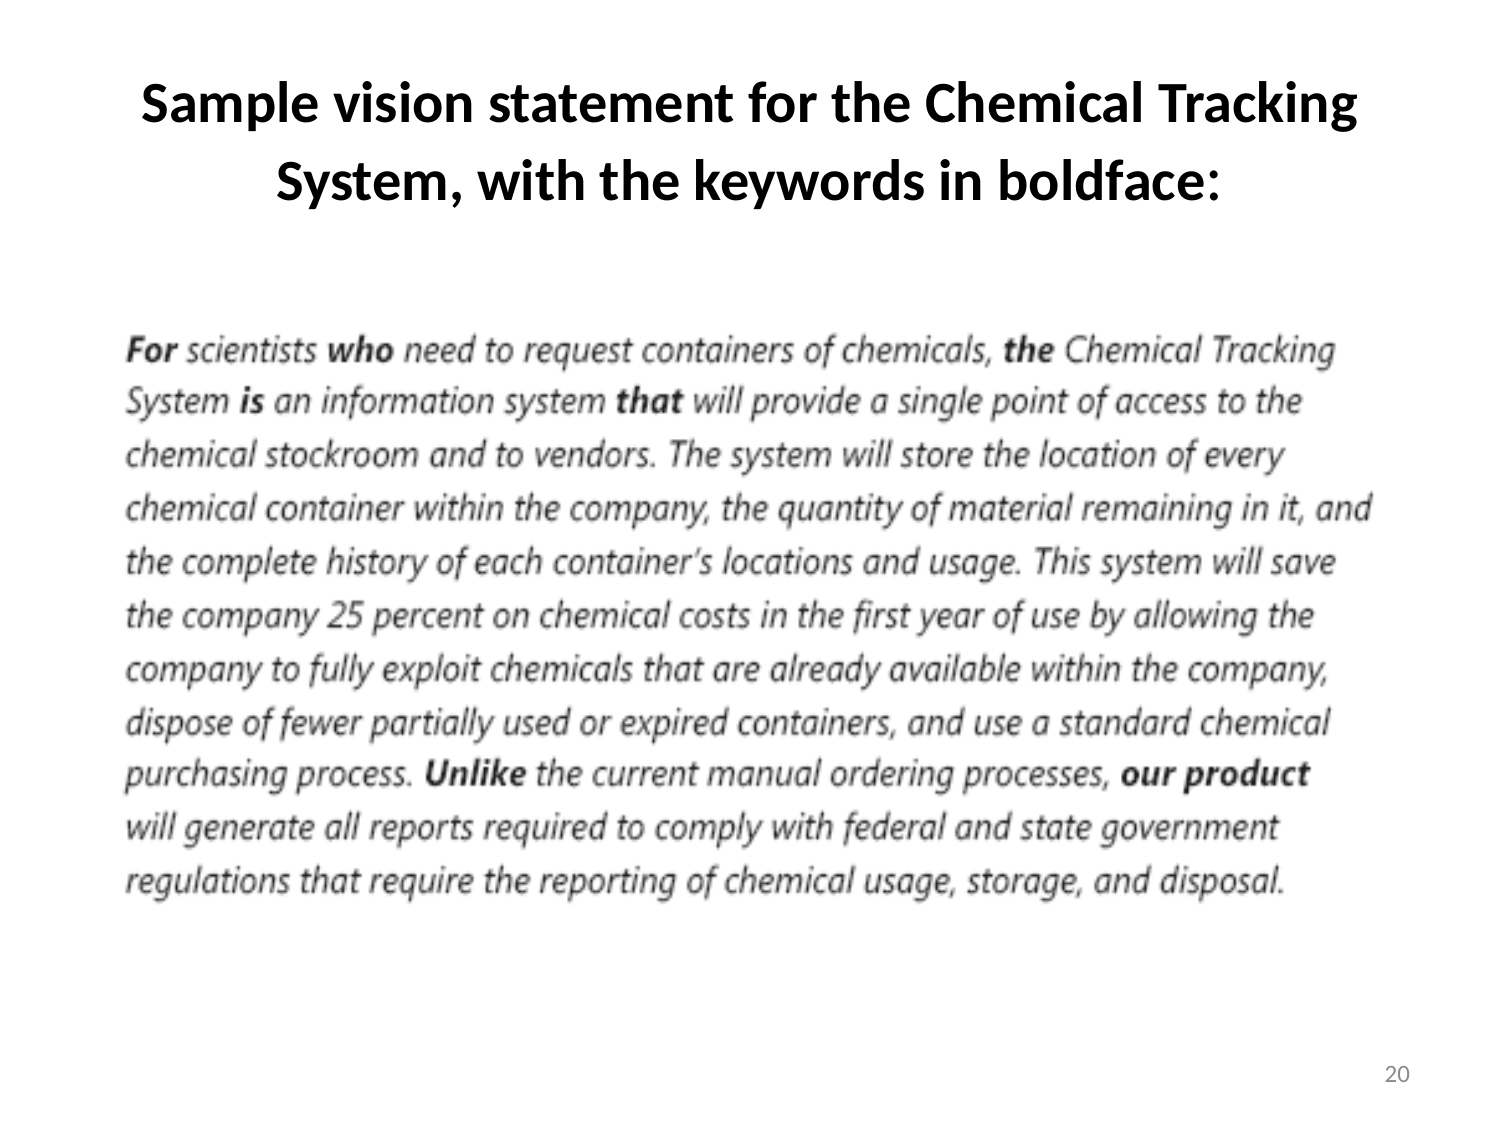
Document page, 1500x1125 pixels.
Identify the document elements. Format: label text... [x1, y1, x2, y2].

picture [99, 312, 1438, 951]
slide_number 20 [1074, 1042, 1425, 1103]
title Sample vision statement for the Chemical Tracking System, with the keywords in boldface: [75, 45, 1425, 233]
